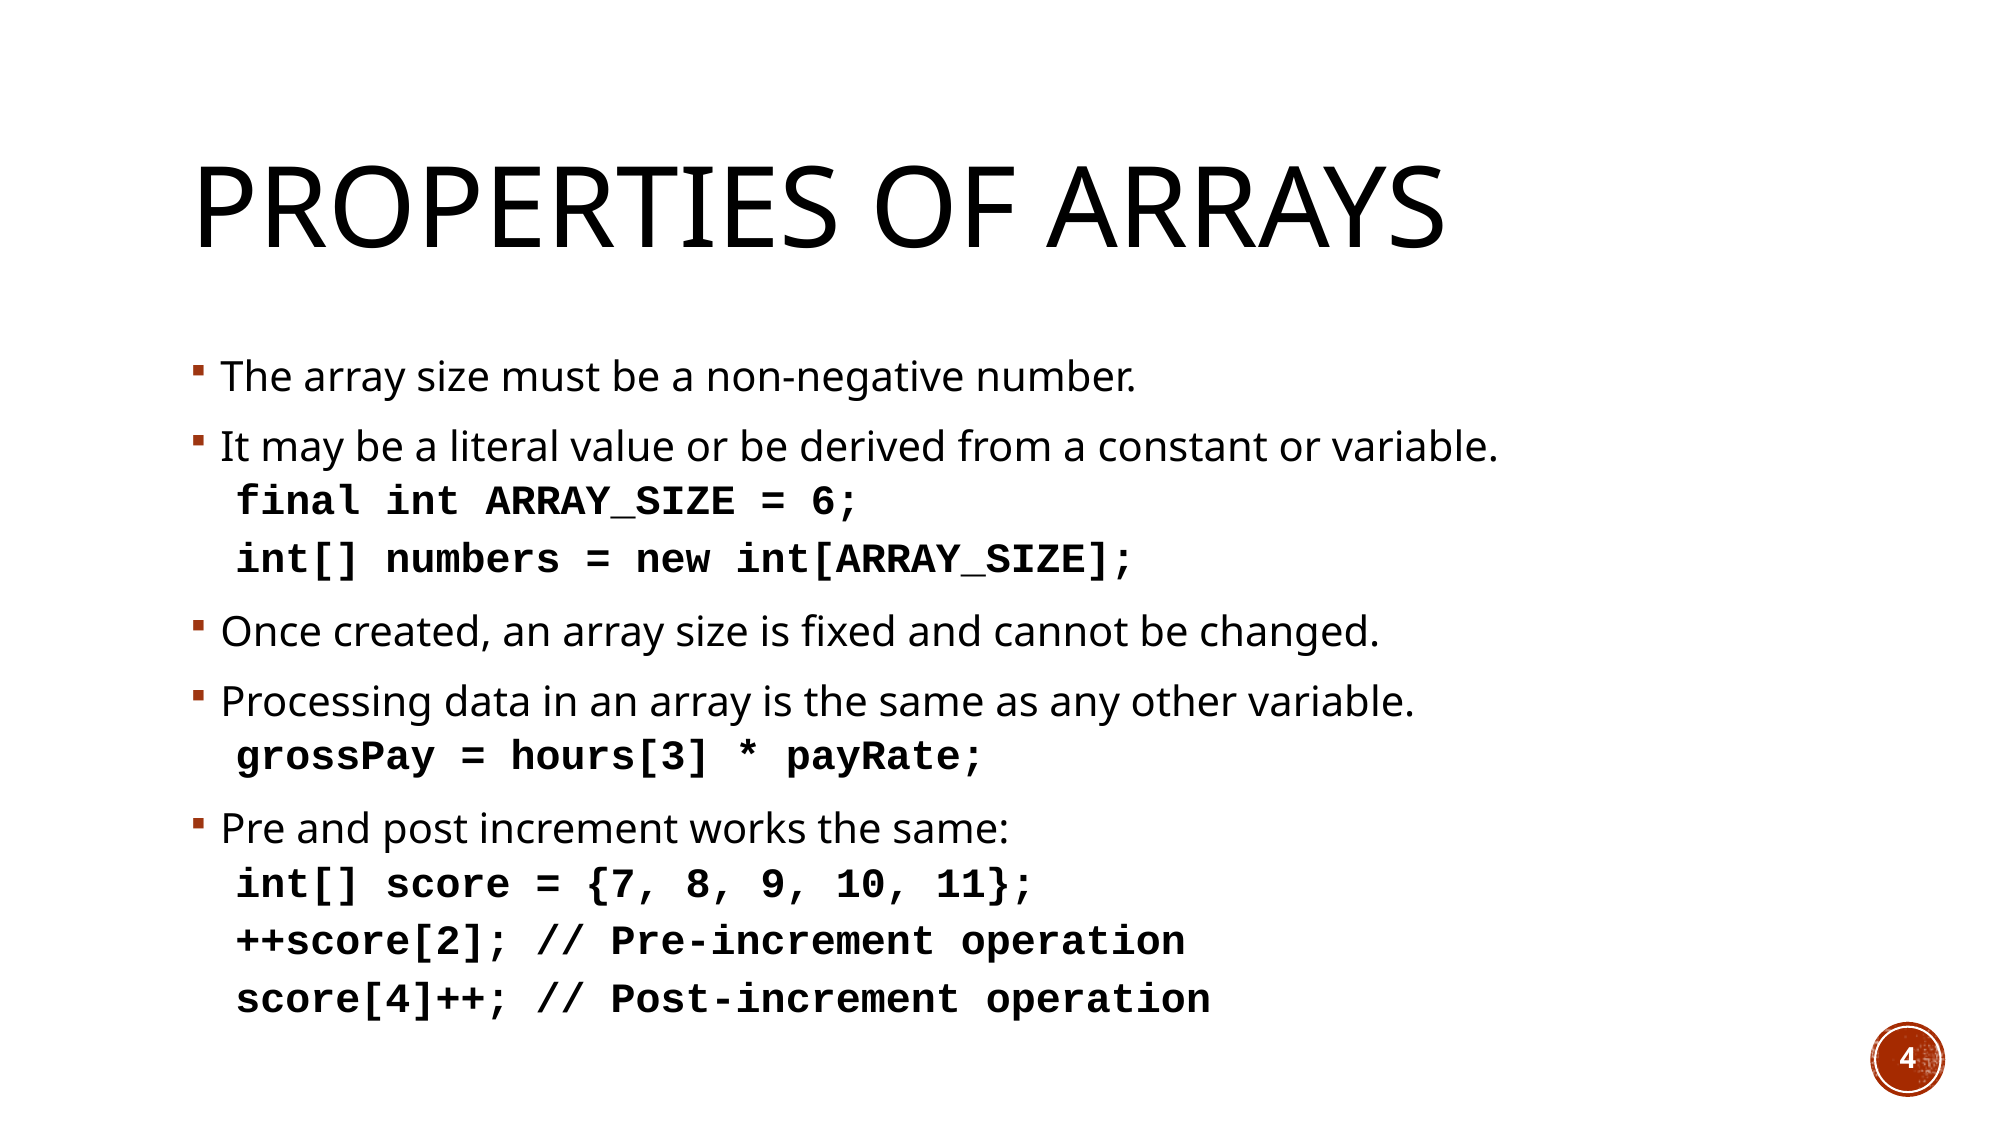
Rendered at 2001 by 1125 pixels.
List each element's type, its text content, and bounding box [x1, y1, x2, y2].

list The array size must be a non-negative number. It may be a literal value or be derived from a constant or variable. final int ARRAY_SIZE = 6; int[] numbers = new int[ARRAY_SIZE]; Once created, an array size is fixed and cannot be changed. Processing data in an array is the same as any other variable. grossPay = hours[3] * payRate; Pre and post increment works the same: int[] score = {7, 8, 9, 10, 11}; ++score[2]; // Pre-increment operation score[4]++; // Post-increment operation [175, 348, 1826, 1013]
title Properties of ARRAYS [175, 79, 1826, 344]
slide_number 4 [1855, 1028, 1961, 1089]
